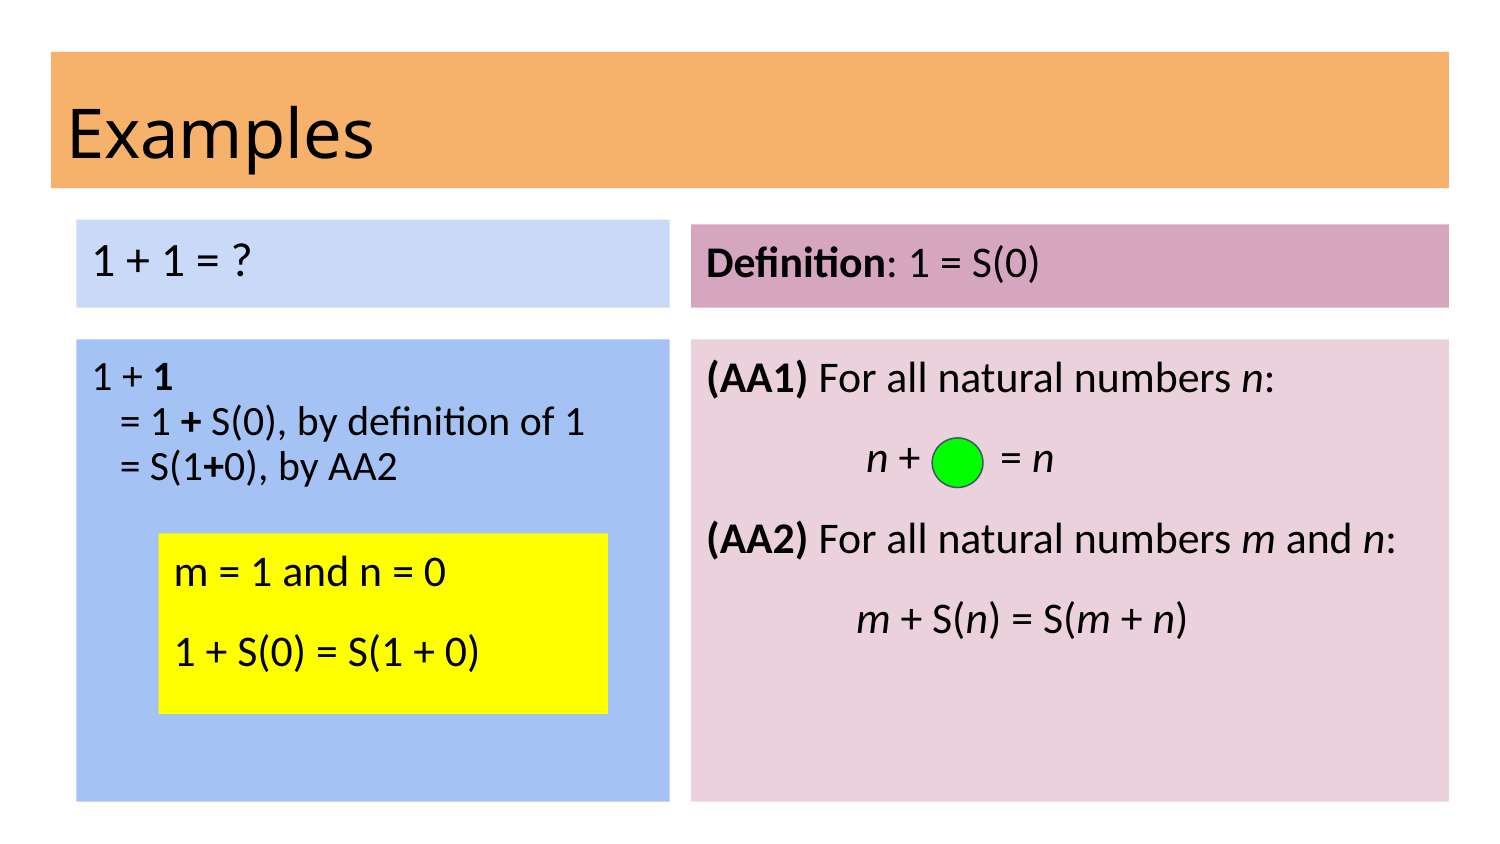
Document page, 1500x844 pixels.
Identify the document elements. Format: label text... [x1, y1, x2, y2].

list (AA1) For all natural numbers n: n + = n (AA2) For all natural numbers m and n: m + S(n) = S(m + n) [691, 339, 1449, 802]
list Definition: 1 = S(0) [691, 224, 1449, 308]
text_box m = 1 and n = 0 1 + S(0) = S(1 + 0) [158, 533, 608, 714]
text_box [932, 437, 983, 488]
title Examples [51, 51, 1449, 189]
list 1 + 1 = 1 + S(0), by definition of 1 = S(1+0), by AA2 [76, 339, 670, 802]
list 1 + 1 = ? [76, 219, 670, 308]
